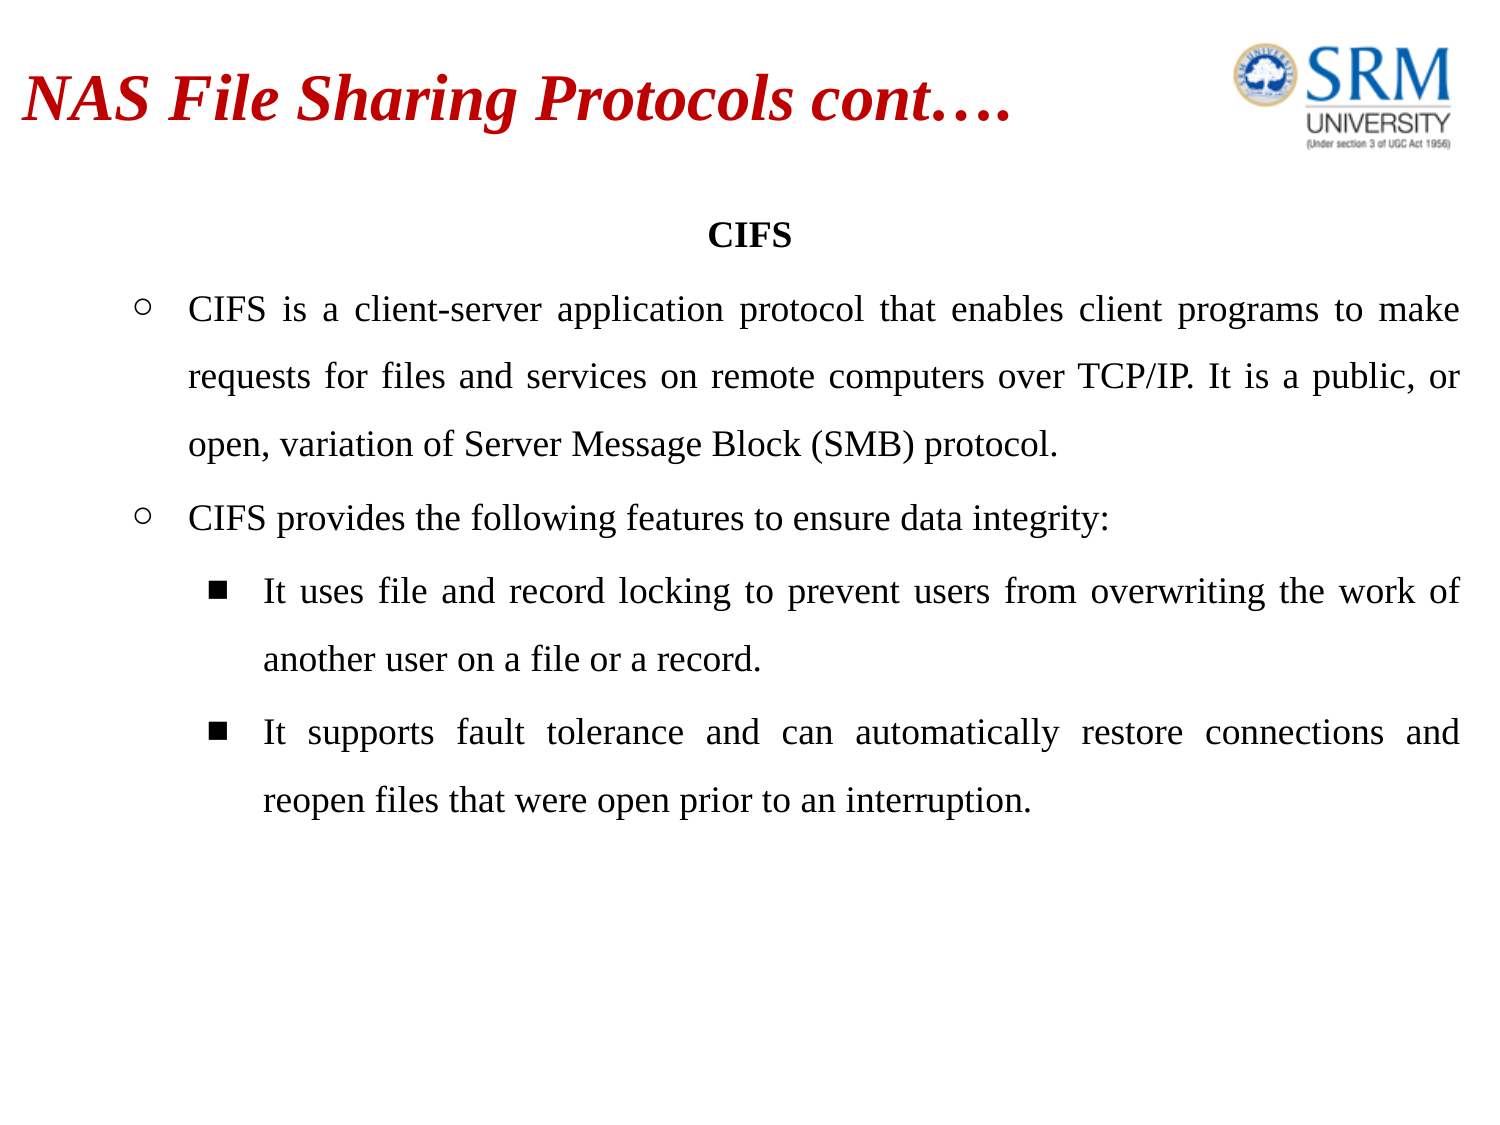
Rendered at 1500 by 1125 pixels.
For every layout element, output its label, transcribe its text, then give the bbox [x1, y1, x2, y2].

list CIFS CIFS is a client-server application protocol that enables client programs to make requests for files and services on remote computers over TCP/IP. It is a public, or open, variation of Server Message Block (SMB) protocol. CIFS provides the following features to ensure data integrity: It uses file and record locking to prevent users from overwriting the work of another user on a file or a record. It supports fault tolerance and can automatically restore connections and reopen files that were open prior to an interruption. [38, 187, 1462, 1106]
picture [1224, 37, 1460, 157]
title NAS File Sharing Protocols cont…. [16, 0, 1021, 188]
